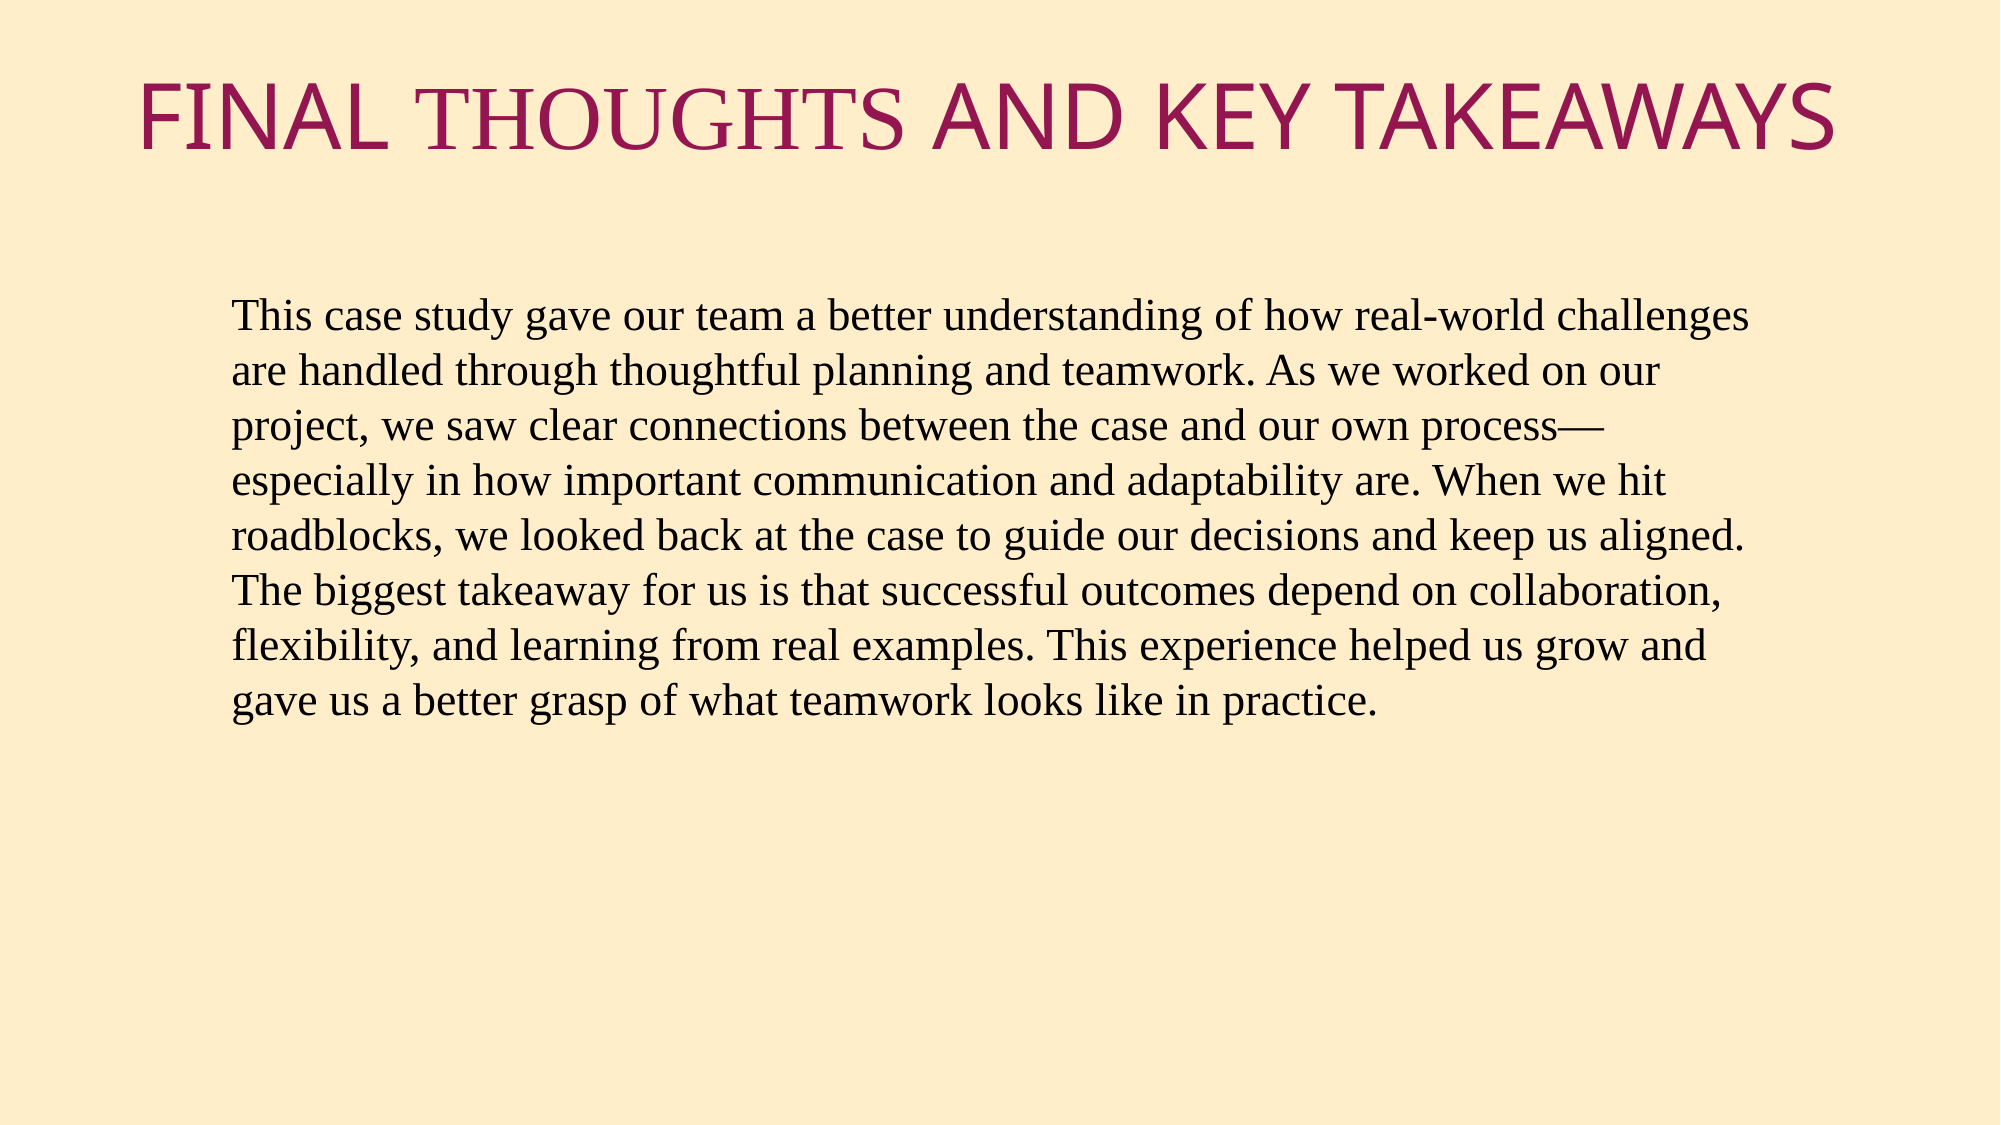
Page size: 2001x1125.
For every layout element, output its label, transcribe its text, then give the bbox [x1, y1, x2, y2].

text_box This case study gave our team a better understanding of how real-world challenges are handled through thoughtful planning and teamwork. As we worked on our project, we saw clear connections between the case and our own process—especially in how important communication and adaptability are. When we hit roadblocks, we looked back at the case to guide our decisions and keep us aligned. The biggest takeaway for us is that successful outcomes depend on collaboration, flexibility, and learning from real examples. This experience helped us grow and gave us a better grasp of what teamwork looks like in practice. [216, 277, 1784, 732]
title final THOUGHTS AND KEY TAKEAWAYS [120, 15, 1880, 210]
